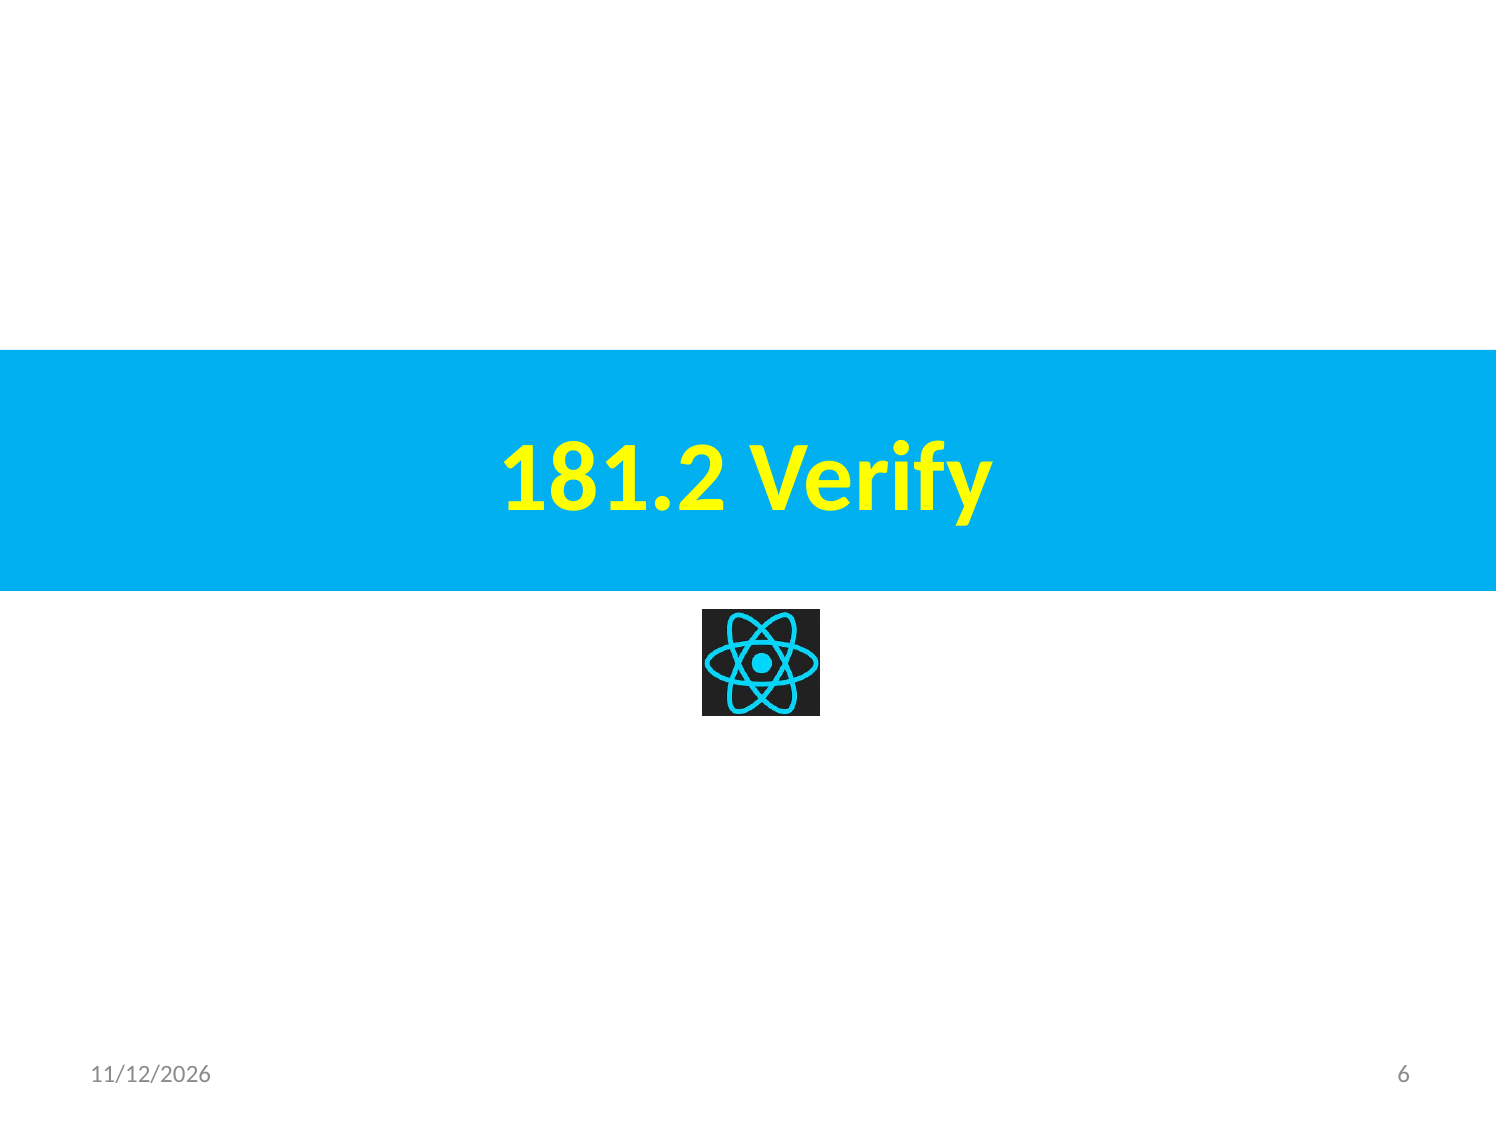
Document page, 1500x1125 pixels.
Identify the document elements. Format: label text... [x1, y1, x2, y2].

title 181.2 Verify [0, 349, 1496, 591]
slide_number 6 [1074, 1042, 1425, 1103]
picture [702, 609, 821, 716]
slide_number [75, 1042, 425, 1103]
